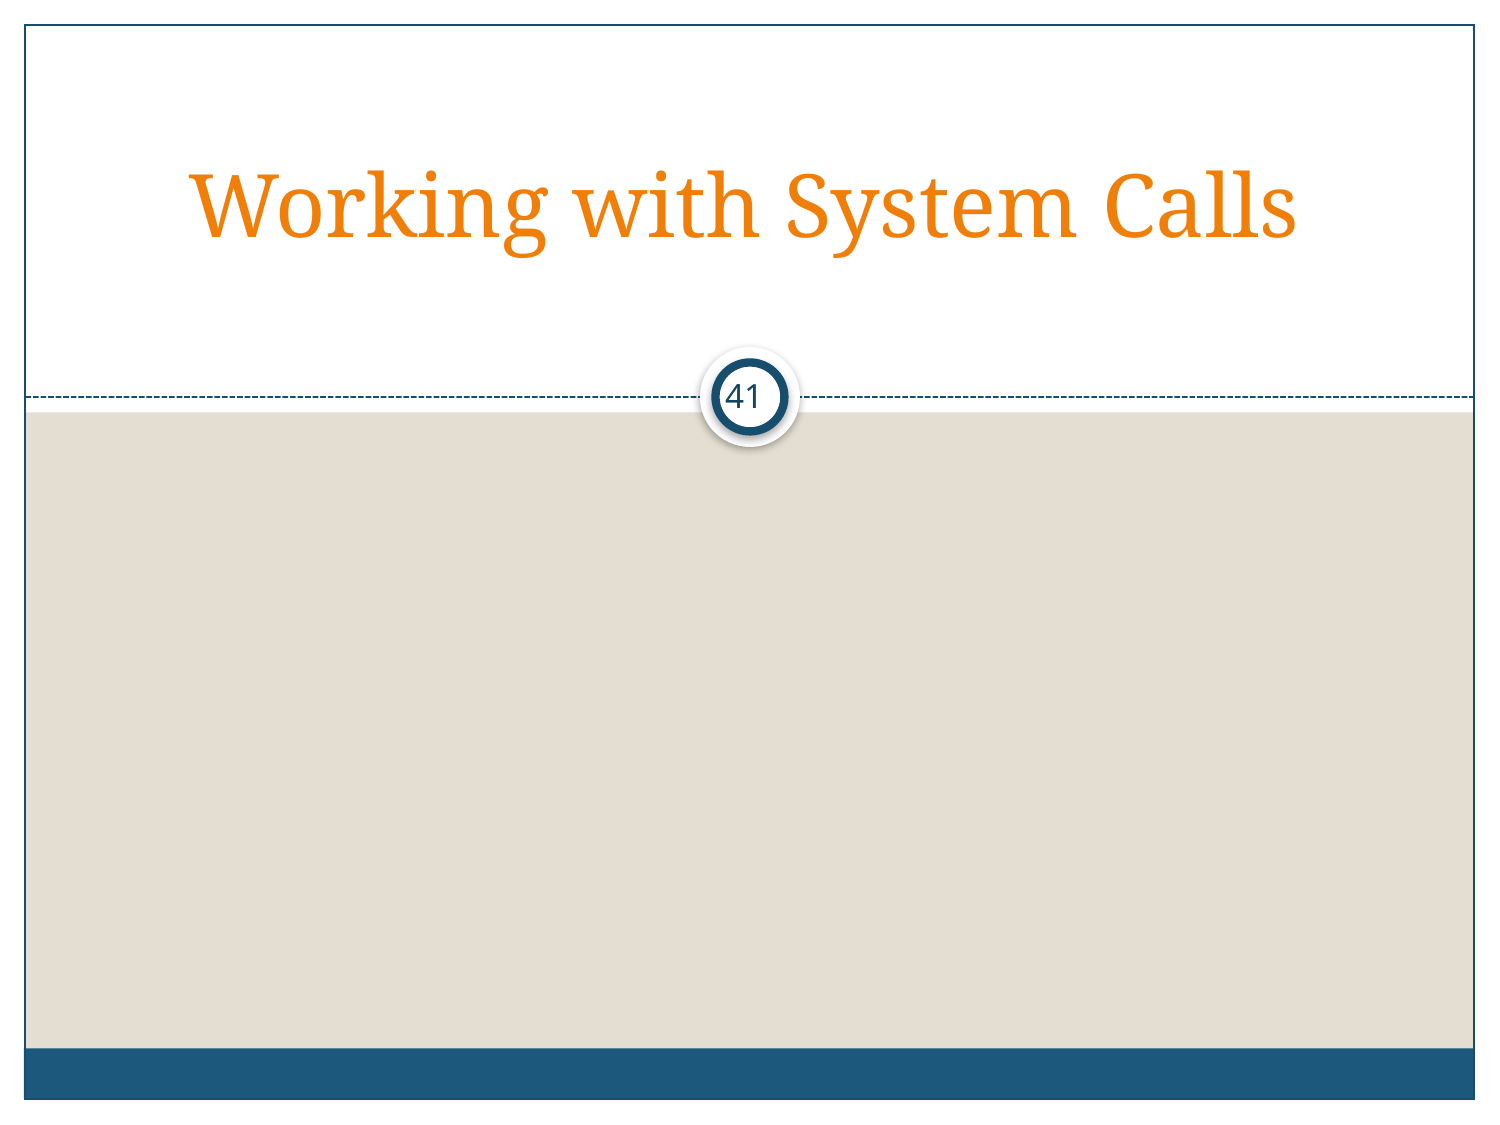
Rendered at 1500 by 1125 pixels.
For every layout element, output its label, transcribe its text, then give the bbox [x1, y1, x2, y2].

slide_number 41 [706, 361, 782, 435]
text_box Working with System Calls [76, 77, 1412, 327]
